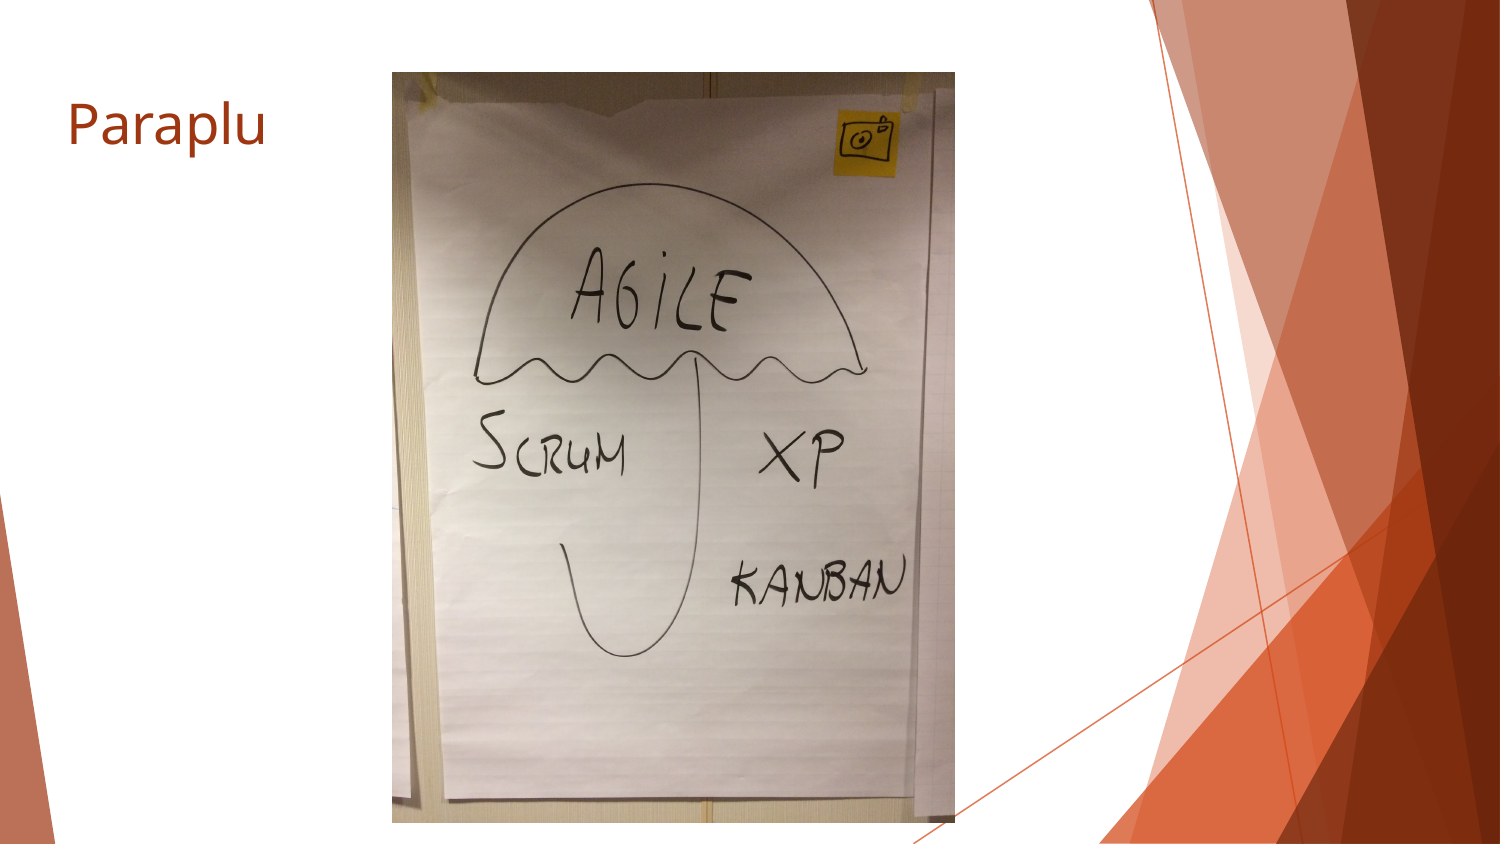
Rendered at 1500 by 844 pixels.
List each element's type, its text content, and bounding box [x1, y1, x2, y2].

title Paraplu [51, 72, 391, 167]
picture [392, 72, 956, 823]
title Paraplu [956, 72, 1449, 167]
